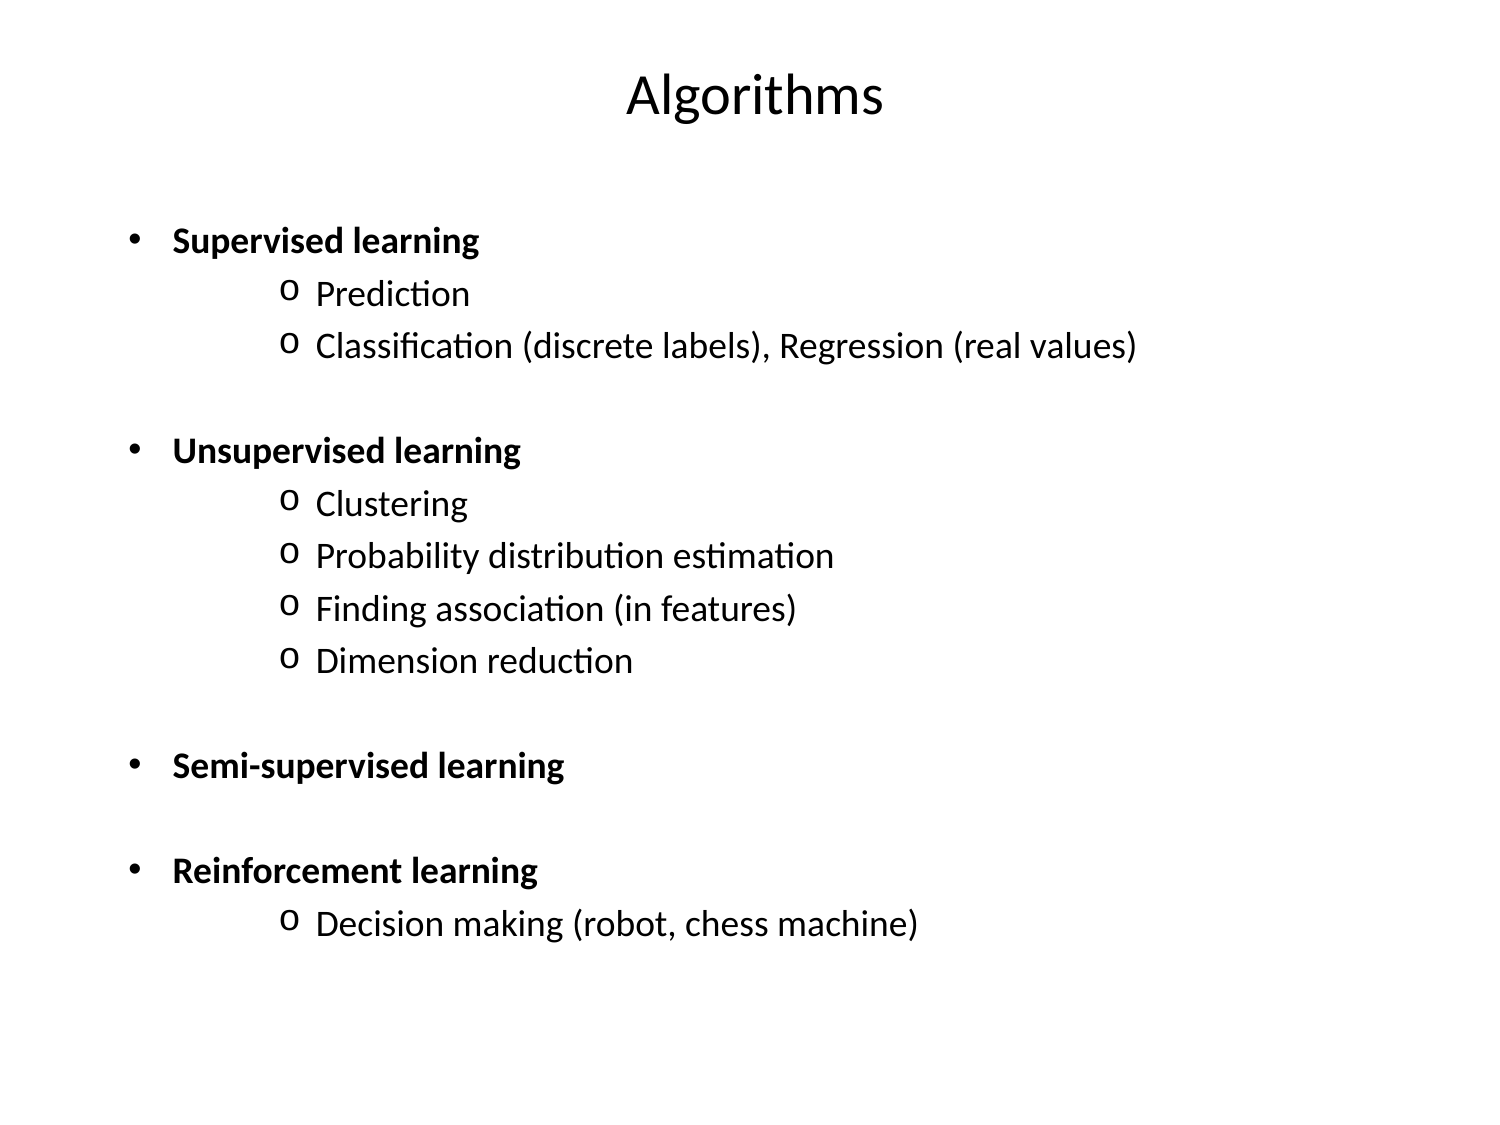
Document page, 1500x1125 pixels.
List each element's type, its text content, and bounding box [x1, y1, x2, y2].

title Algorithms [125, 37, 1386, 145]
list Supervised learning Prediction Classification (discrete labels), Regression (real values) Unsupervised learning Clustering Probability distribution estimation Finding association (in features) Dimension reduction Semi-supervised learning Reinforcement learning Decision making (robot, chess machine) [113, 208, 1464, 1039]
